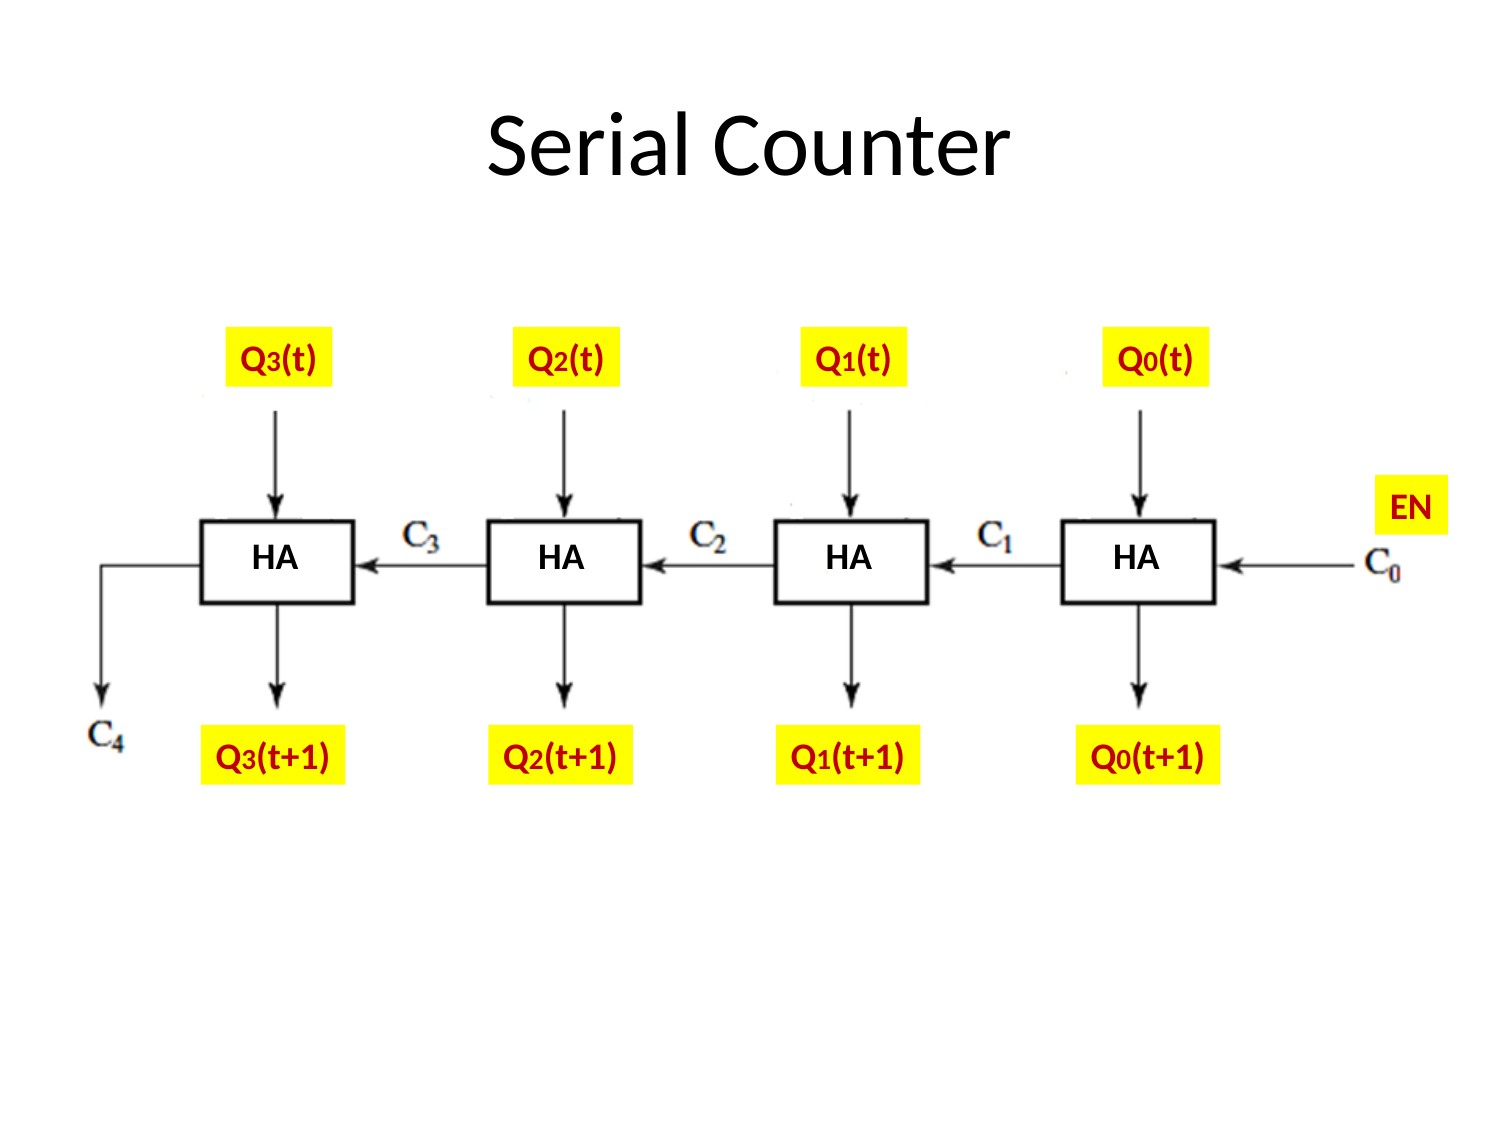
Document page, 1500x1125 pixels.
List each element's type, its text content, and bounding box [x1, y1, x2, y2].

text_box EN [1427, 474, 1448, 535]
title Serial Counter [75, 45, 1425, 233]
text_box Q1(t) [800, 326, 908, 349]
picture [76, 350, 1424, 775]
text_box Q0(t) [1102, 326, 1210, 349]
text_box Q3(t) [225, 326, 333, 349]
text_box Q2(t) [513, 326, 620, 349]
